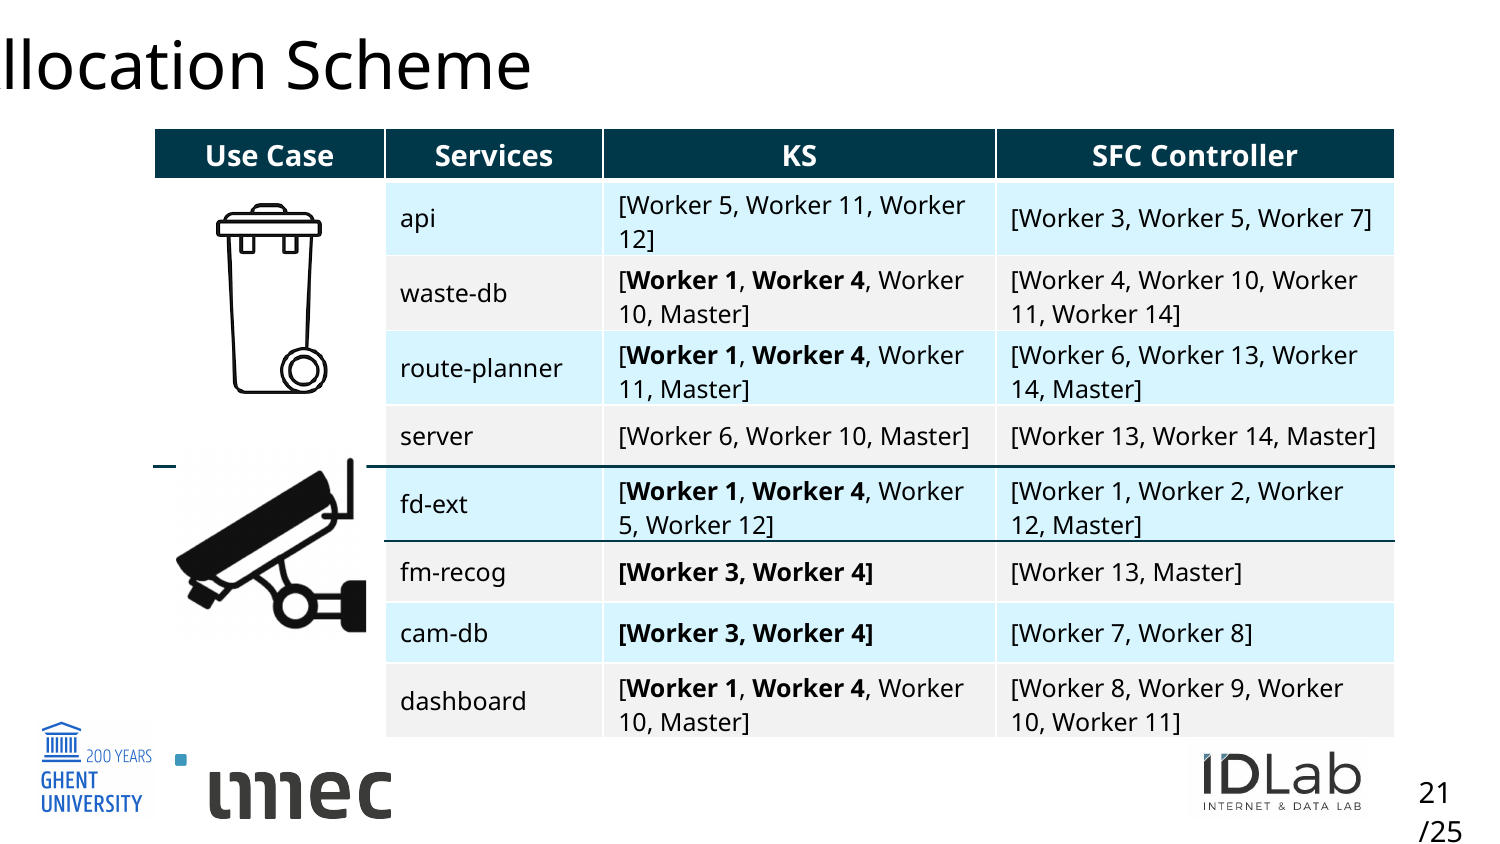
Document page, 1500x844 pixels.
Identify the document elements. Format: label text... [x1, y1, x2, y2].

table_cell [Worker 5, Worker 11, Worker 12] [604, 183, 995, 255]
table_cell dashboard [386, 664, 602, 737]
table_cell server [386, 406, 602, 465]
table_header KS [604, 129, 995, 178]
table_cell fm-recog [386, 542, 602, 601]
table_header Services [386, 129, 602, 178]
table_cell api [386, 183, 602, 255]
table_cell route-planner [386, 331, 602, 404]
table_cell [Worker 1, Worker 4, Worker 11, Master] [604, 331, 995, 404]
table_cell waste-db [386, 256, 602, 330]
table_cell [Worker 3, Worker 4] [604, 542, 995, 601]
table_header SFC Controller [997, 129, 1394, 178]
picture [175, 449, 368, 641]
table_cell [155, 468, 384, 737]
table_cell [Worker 7, Worker 8] [997, 603, 1394, 662]
table_cell [Worker 6, Worker 10, Master] [604, 406, 995, 465]
table_cell [Worker 1, Worker 4, Worker 10, Master] [604, 256, 995, 330]
table_cell [Worker 1, Worker 4, Worker 10, Master] [604, 664, 995, 737]
table_cell [Worker 8, Worker 9, Worker 10, Worker 11] [997, 664, 1394, 737]
picture [175, 753, 391, 819]
table_cell [Worker 6, Worker 13, Worker 14, Master] [997, 331, 1394, 404]
table_cell [Worker 13, Worker 14, Master] [997, 406, 1394, 465]
picture [1187, 739, 1369, 819]
table_header Use Case [155, 129, 384, 178]
table_cell [Worker 13, Master] [997, 542, 1394, 601]
text_box Allocation Scheme [0, 15, 550, 111]
table_cell [Worker 1, Worker 4, Worker 5, Worker 12] [604, 468, 995, 540]
table_cell fd-ext [386, 468, 602, 540]
table_cell [Worker 4, Worker 10, Worker 11, Worker 14] [997, 256, 1394, 330]
table_cell [155, 183, 384, 465]
table_cell [Worker 1, Worker 2, Worker 12, Master] [997, 468, 1394, 540]
picture [36, 718, 155, 819]
table_cell cam-db [386, 603, 602, 662]
slide_number 21/25 [1403, 779, 1494, 844]
table_cell [Worker 3, Worker 5, Worker 7] [997, 183, 1394, 255]
picture [175, 202, 368, 395]
table_cell [Worker 3, Worker 4] [604, 603, 995, 662]
